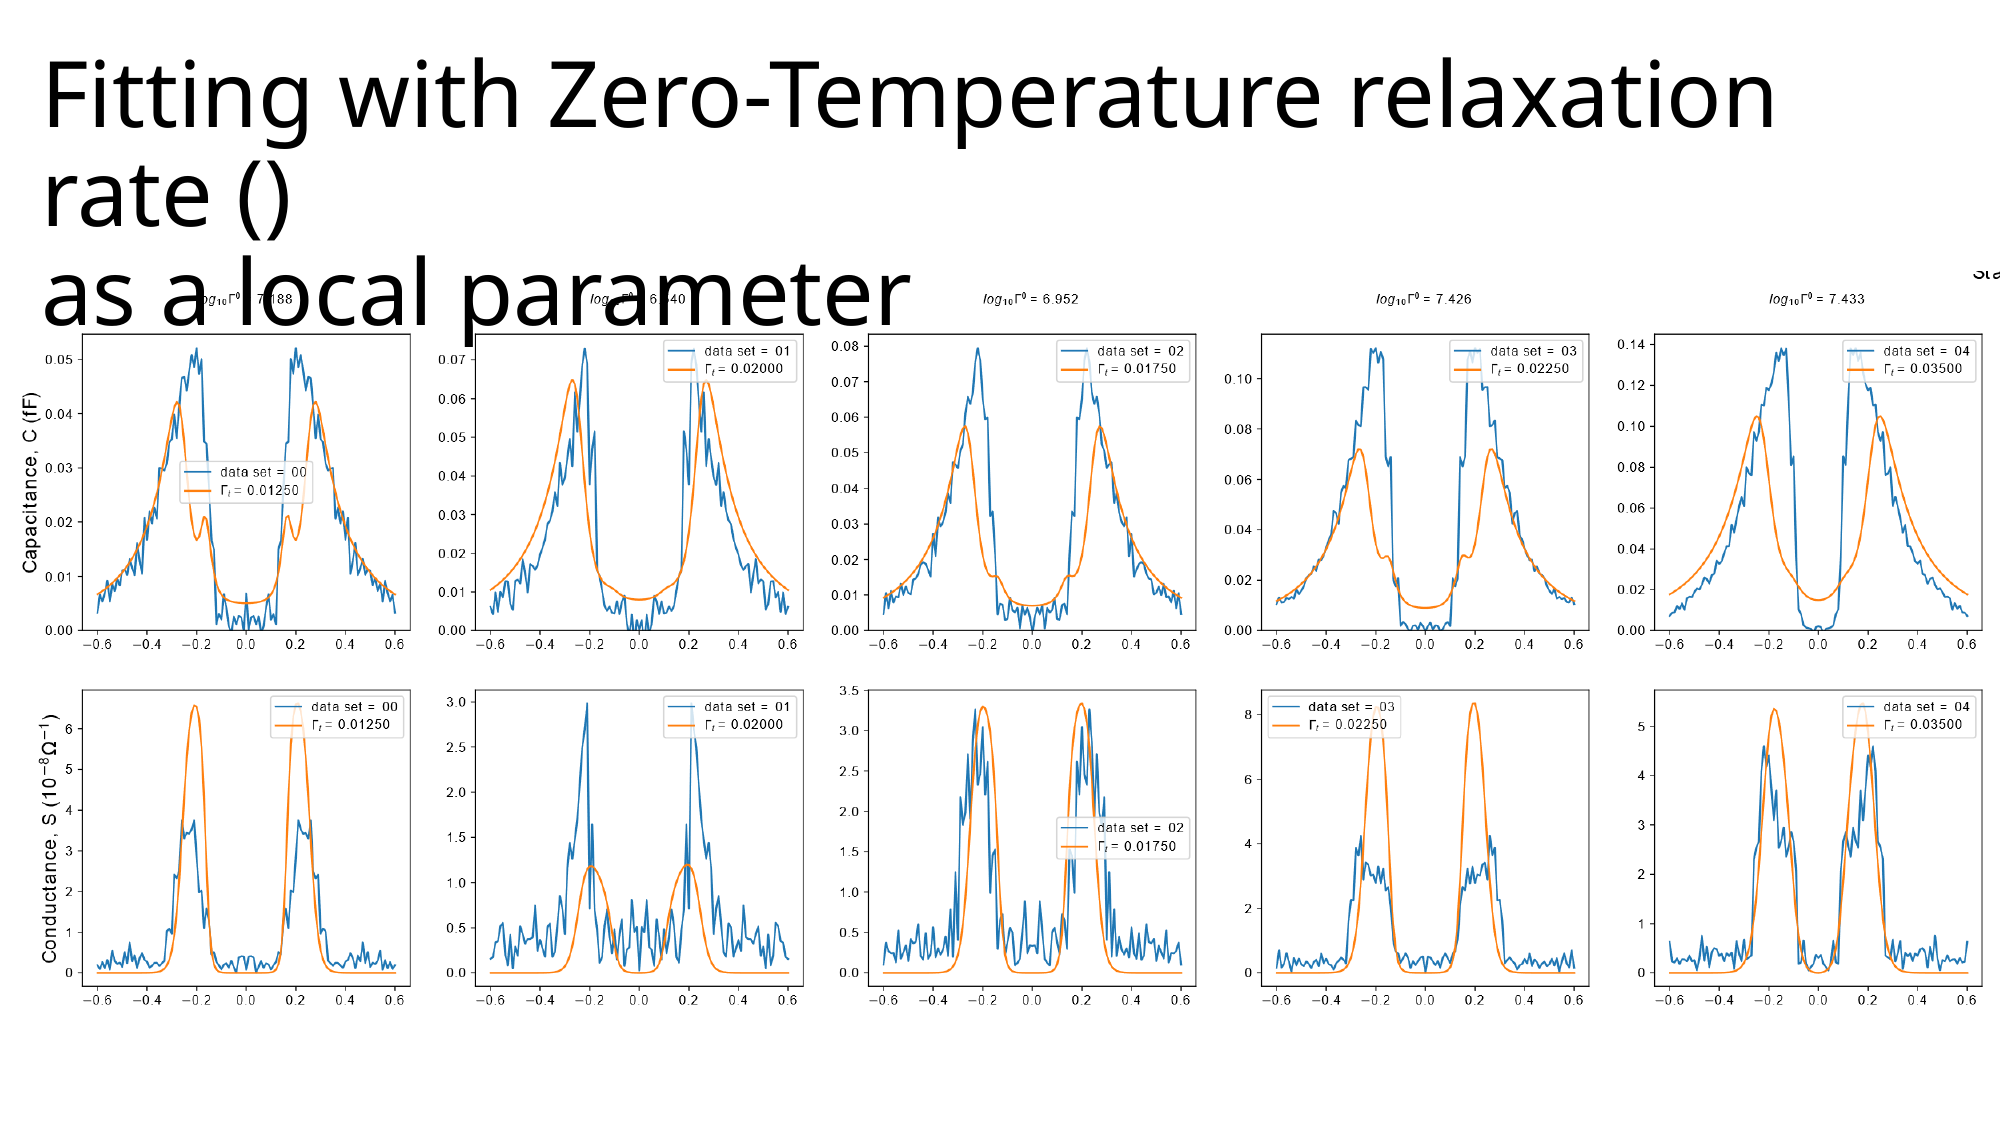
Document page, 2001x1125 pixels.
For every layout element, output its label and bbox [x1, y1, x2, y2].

picture [1, 271, 2000, 1025]
